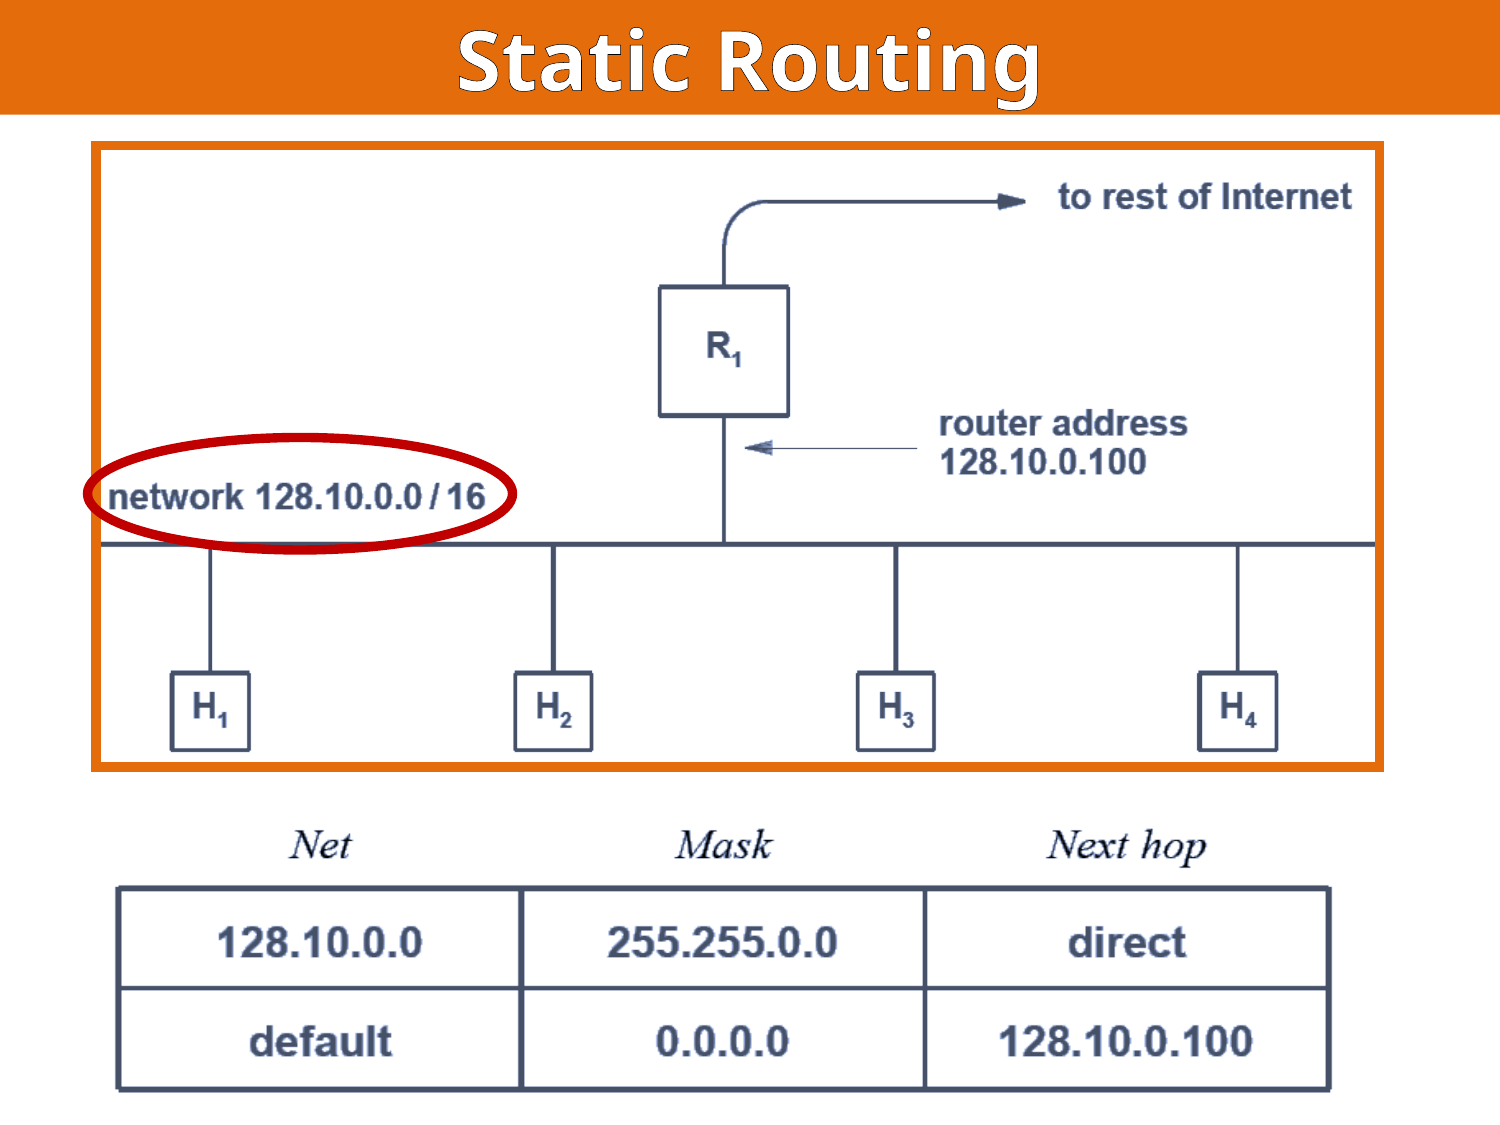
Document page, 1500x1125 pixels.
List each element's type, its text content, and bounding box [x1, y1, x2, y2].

text_box Static Routing [0, 0, 1500, 115]
text_box [86, 478, 94, 509]
picture [100, 149, 1376, 763]
picture [99, 799, 1380, 1104]
